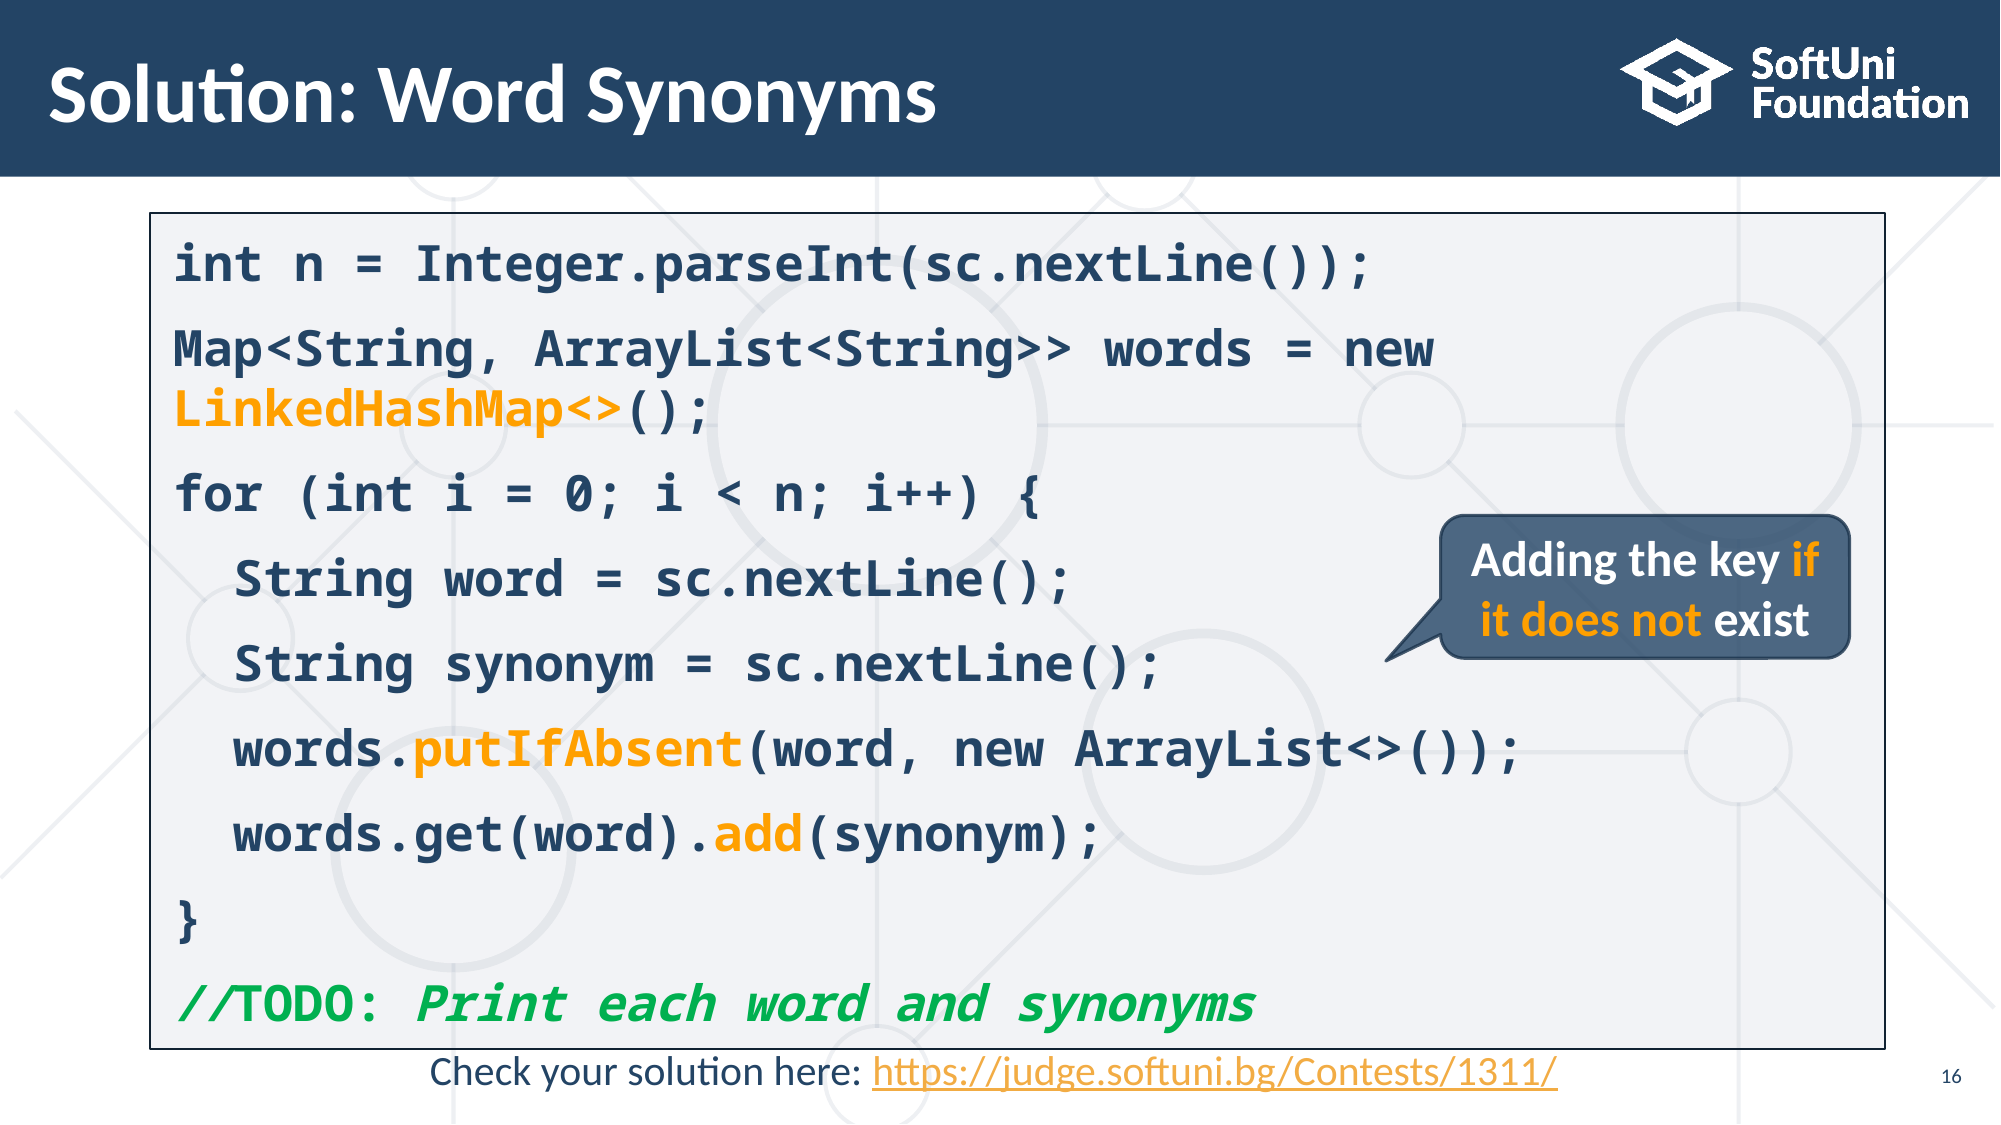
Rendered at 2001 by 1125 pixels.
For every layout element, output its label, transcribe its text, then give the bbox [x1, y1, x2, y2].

picture [1619, 38, 1968, 126]
text_box int n = Integer.parseInt(sc.nextLine()); Map<String, ArrayList<String>> words = new LinkedHashMap<>(); for (int i = 0; i < n; i++) { String word = sc.nextLine(); String synonym = sc.nextLine(); words.putIfAbsent(word, new ArrayList<>()); words.get(word).add(synonym); } //TODO: Print each word and synonyms [150, 213, 1886, 1050]
text_box Check your solution here: https://judge.softuni.bg/Contests/1311/ [124, 1035, 1863, 1101]
text_box Adding the key if it does not exist [1384, 513, 1852, 663]
title Solution: Word Synonyms [31, 16, 1591, 162]
slide_number 16 [1897, 1049, 1968, 1101]
